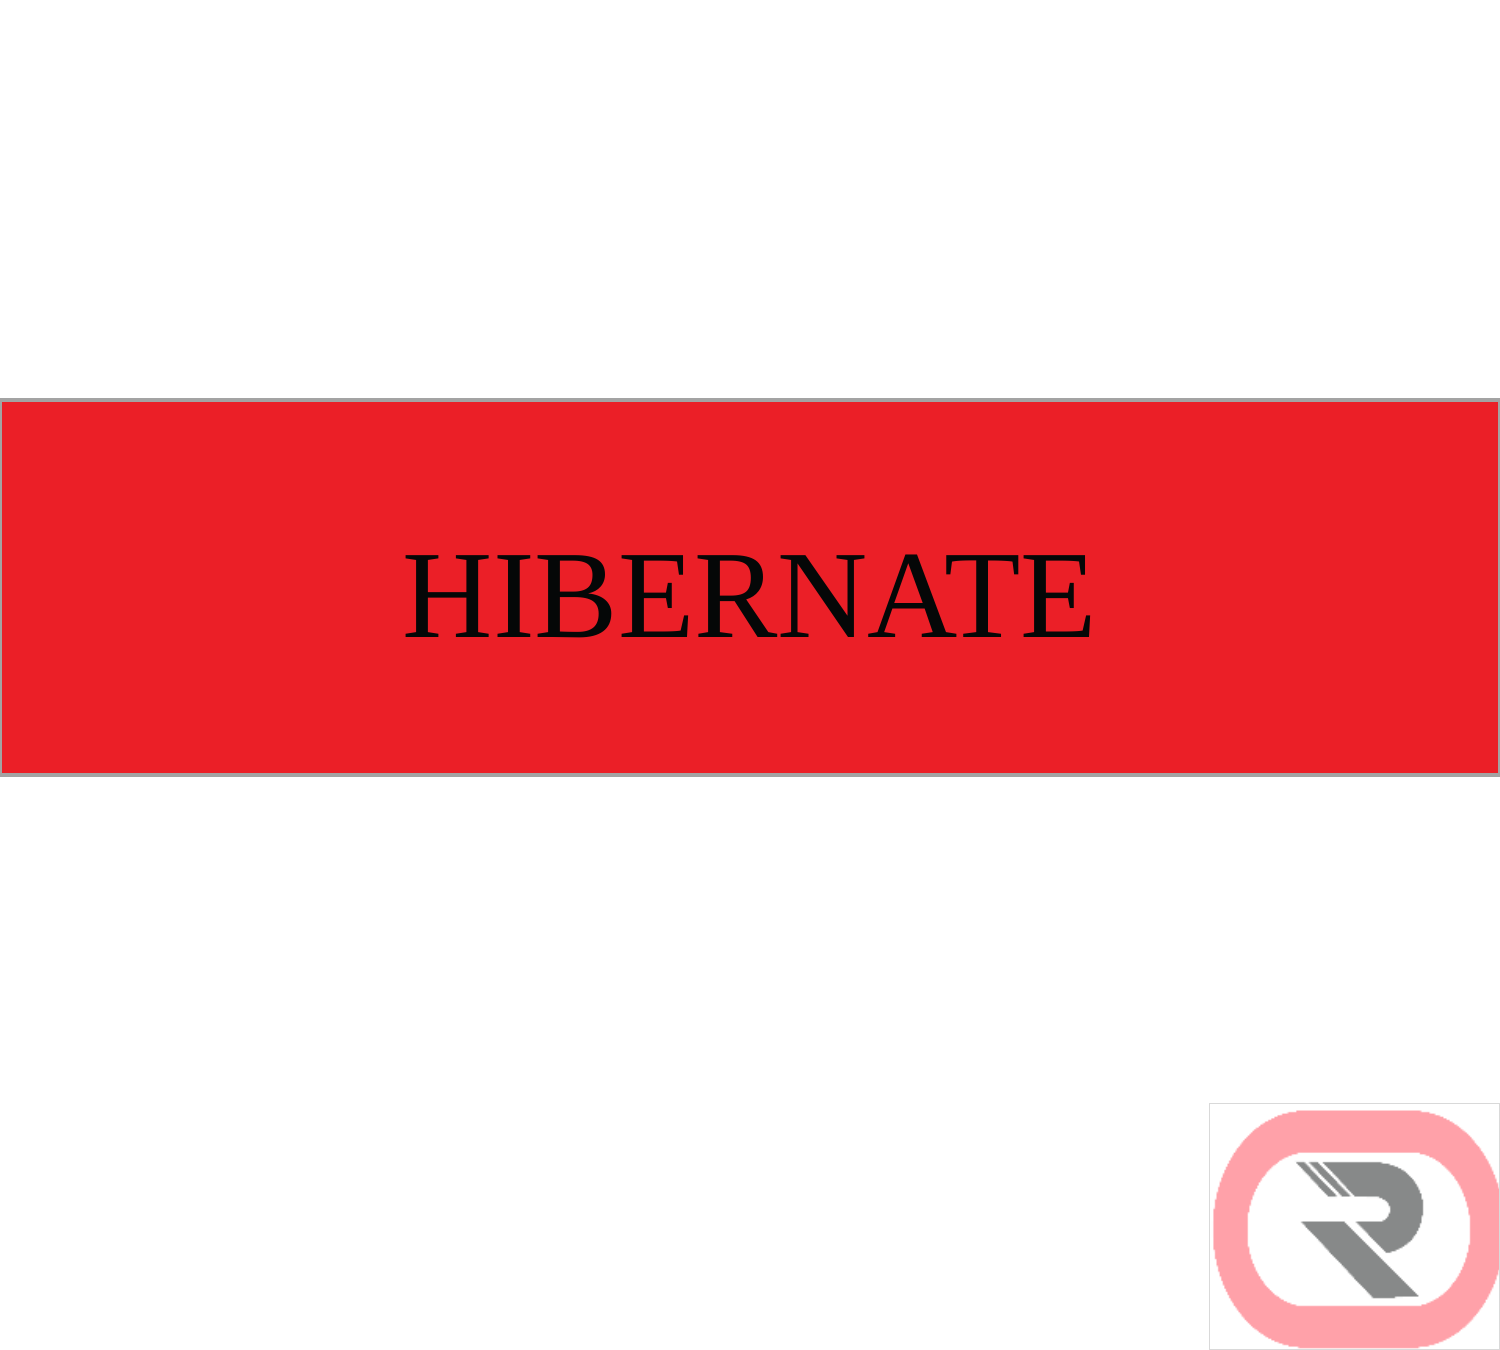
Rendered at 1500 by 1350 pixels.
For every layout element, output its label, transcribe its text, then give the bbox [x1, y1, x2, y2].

text_box HIBERNATE [0, 398, 1500, 777]
